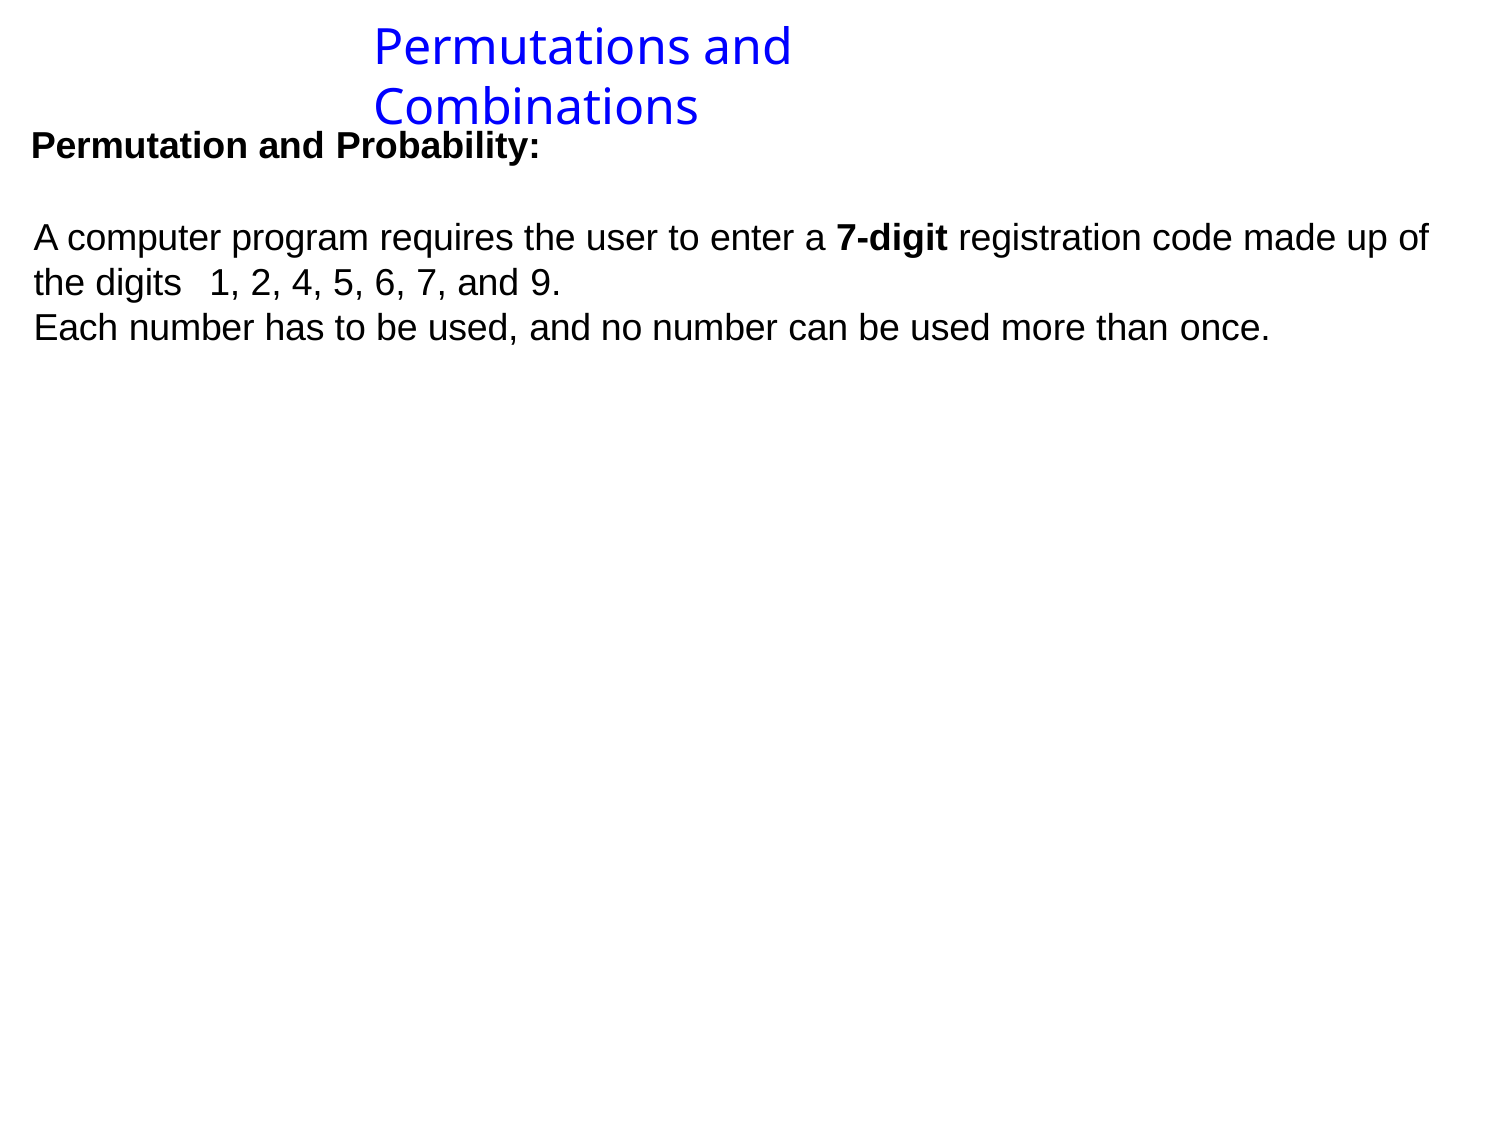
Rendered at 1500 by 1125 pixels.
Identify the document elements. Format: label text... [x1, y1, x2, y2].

text_box Permutation and Probability: A computer program requires the user to enter a 7-digit registration code made up of the digits 1, 2, 4, 5, 6, 7, and 9. Each number has to be used, and no number can be used more than once. [28, 118, 1446, 349]
title Permutations and Combinations [371, 12, 1097, 118]
